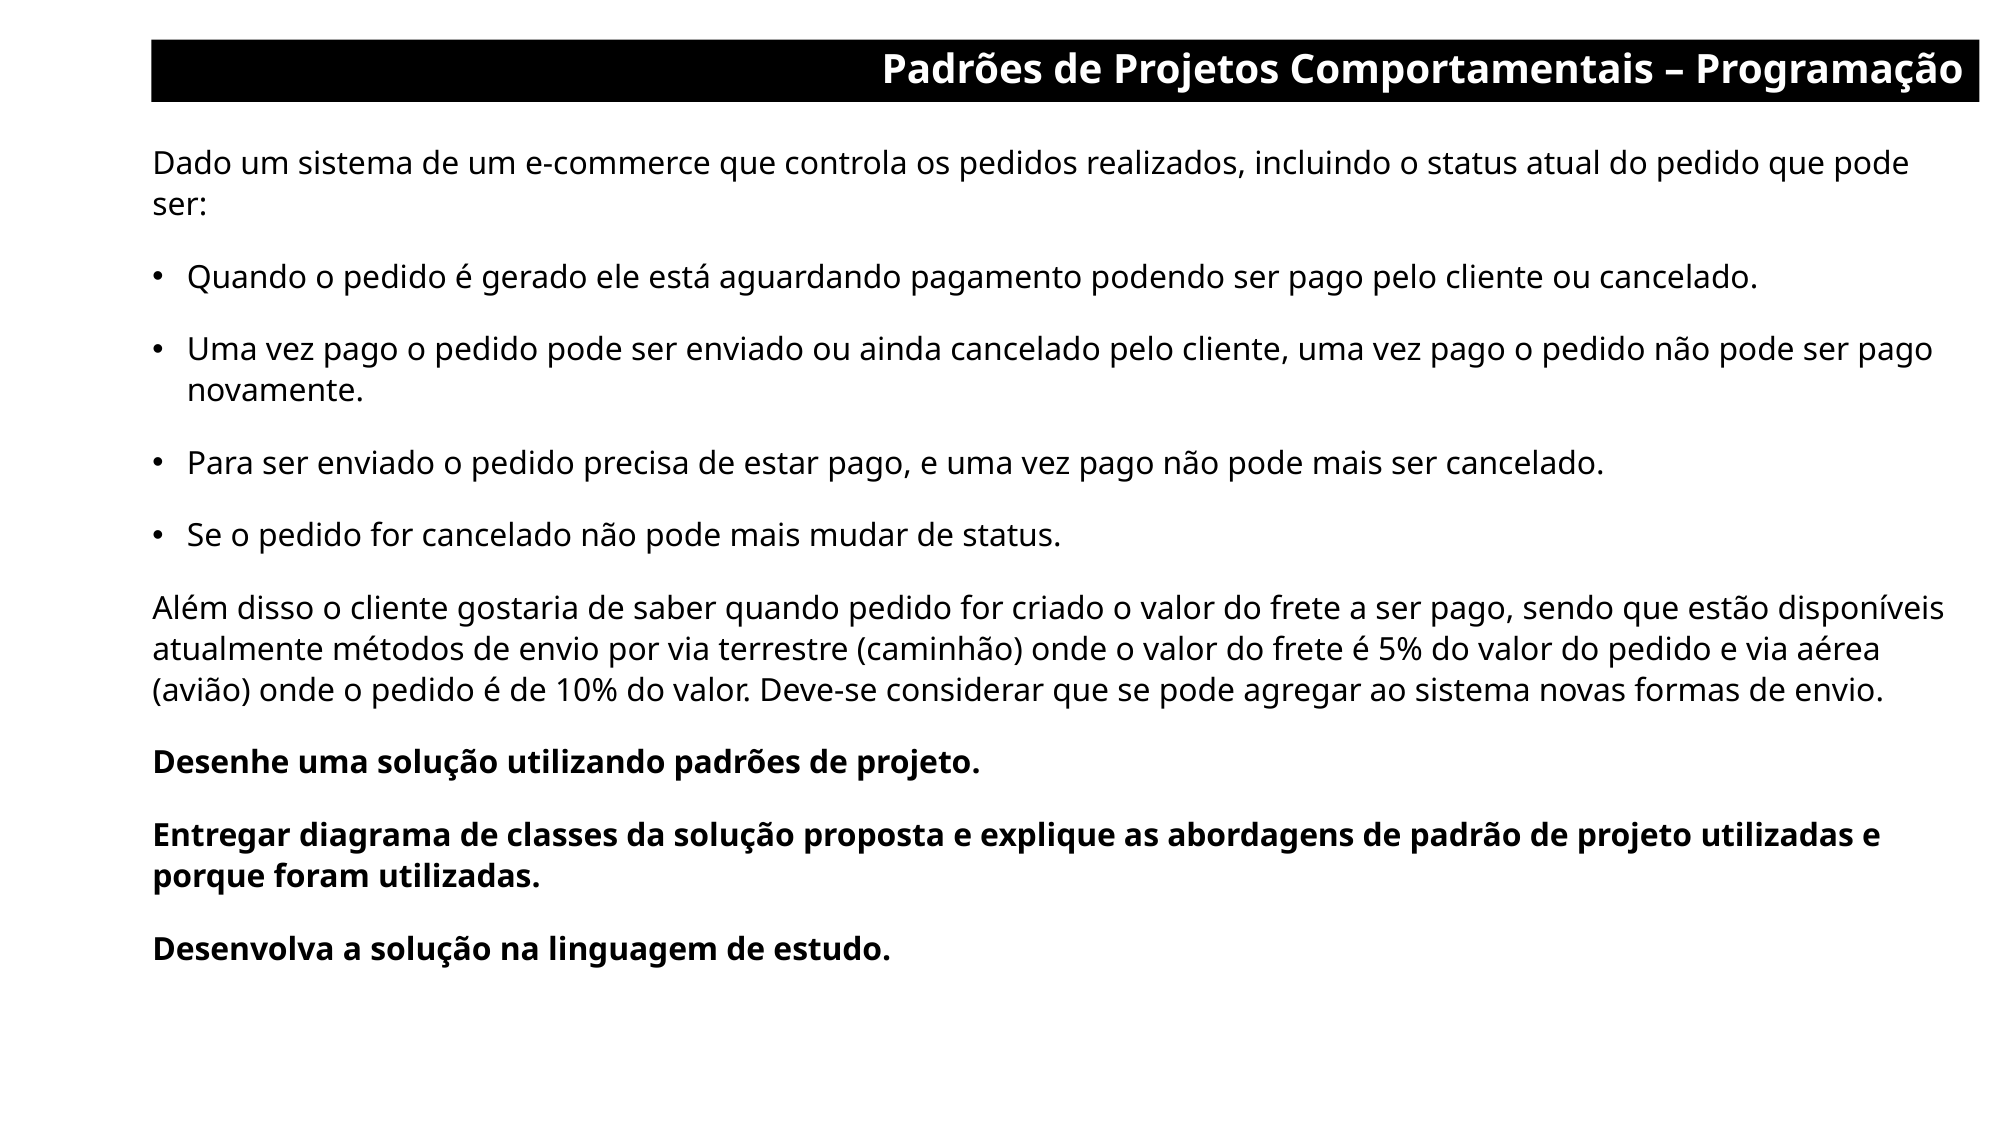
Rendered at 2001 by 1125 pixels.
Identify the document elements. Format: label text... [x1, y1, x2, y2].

list Dado um sistema de um e-commerce que controla os pedidos realizados, incluindo o status atual do pedido que pode ser: Quando o pedido é gerado ele está aguardando pagamento podendo ser pago pelo cliente ou cancelado. Uma vez pago o pedido pode ser enviado ou ainda cancelado pelo cliente, uma vez pago o pedido não pode ser pago novamente. Para ser enviado o pedido precisa de estar pago, e uma vez pago não pode mais ser cancelado. Se o pedido for cancelado não pode mais mudar de status. Além disso o cliente gostaria de saber quando pedido for criado o valor do frete a ser pago, sendo que estão disponíveis atualmente métodos de envio por via terrestre (caminhão) onde o valor do frete é 5% do valor do pedido e via aérea (avião) onde o pedido é de 10% do valor. Deve-se considerar que se pode agregar ao sistema novas formas de envio. Desenhe uma solução utilizando padrões de projeto. Entregar diagrama de classes da solução proposta e explique as abordagens de padrão de projeto utilizadas e porque foram utilizadas. Desenvolva a solução na linguagem de estudo. [137, 132, 1980, 1014]
text_box Padrões de Projetos Comportamentais – Programação [151, 39, 1980, 102]
